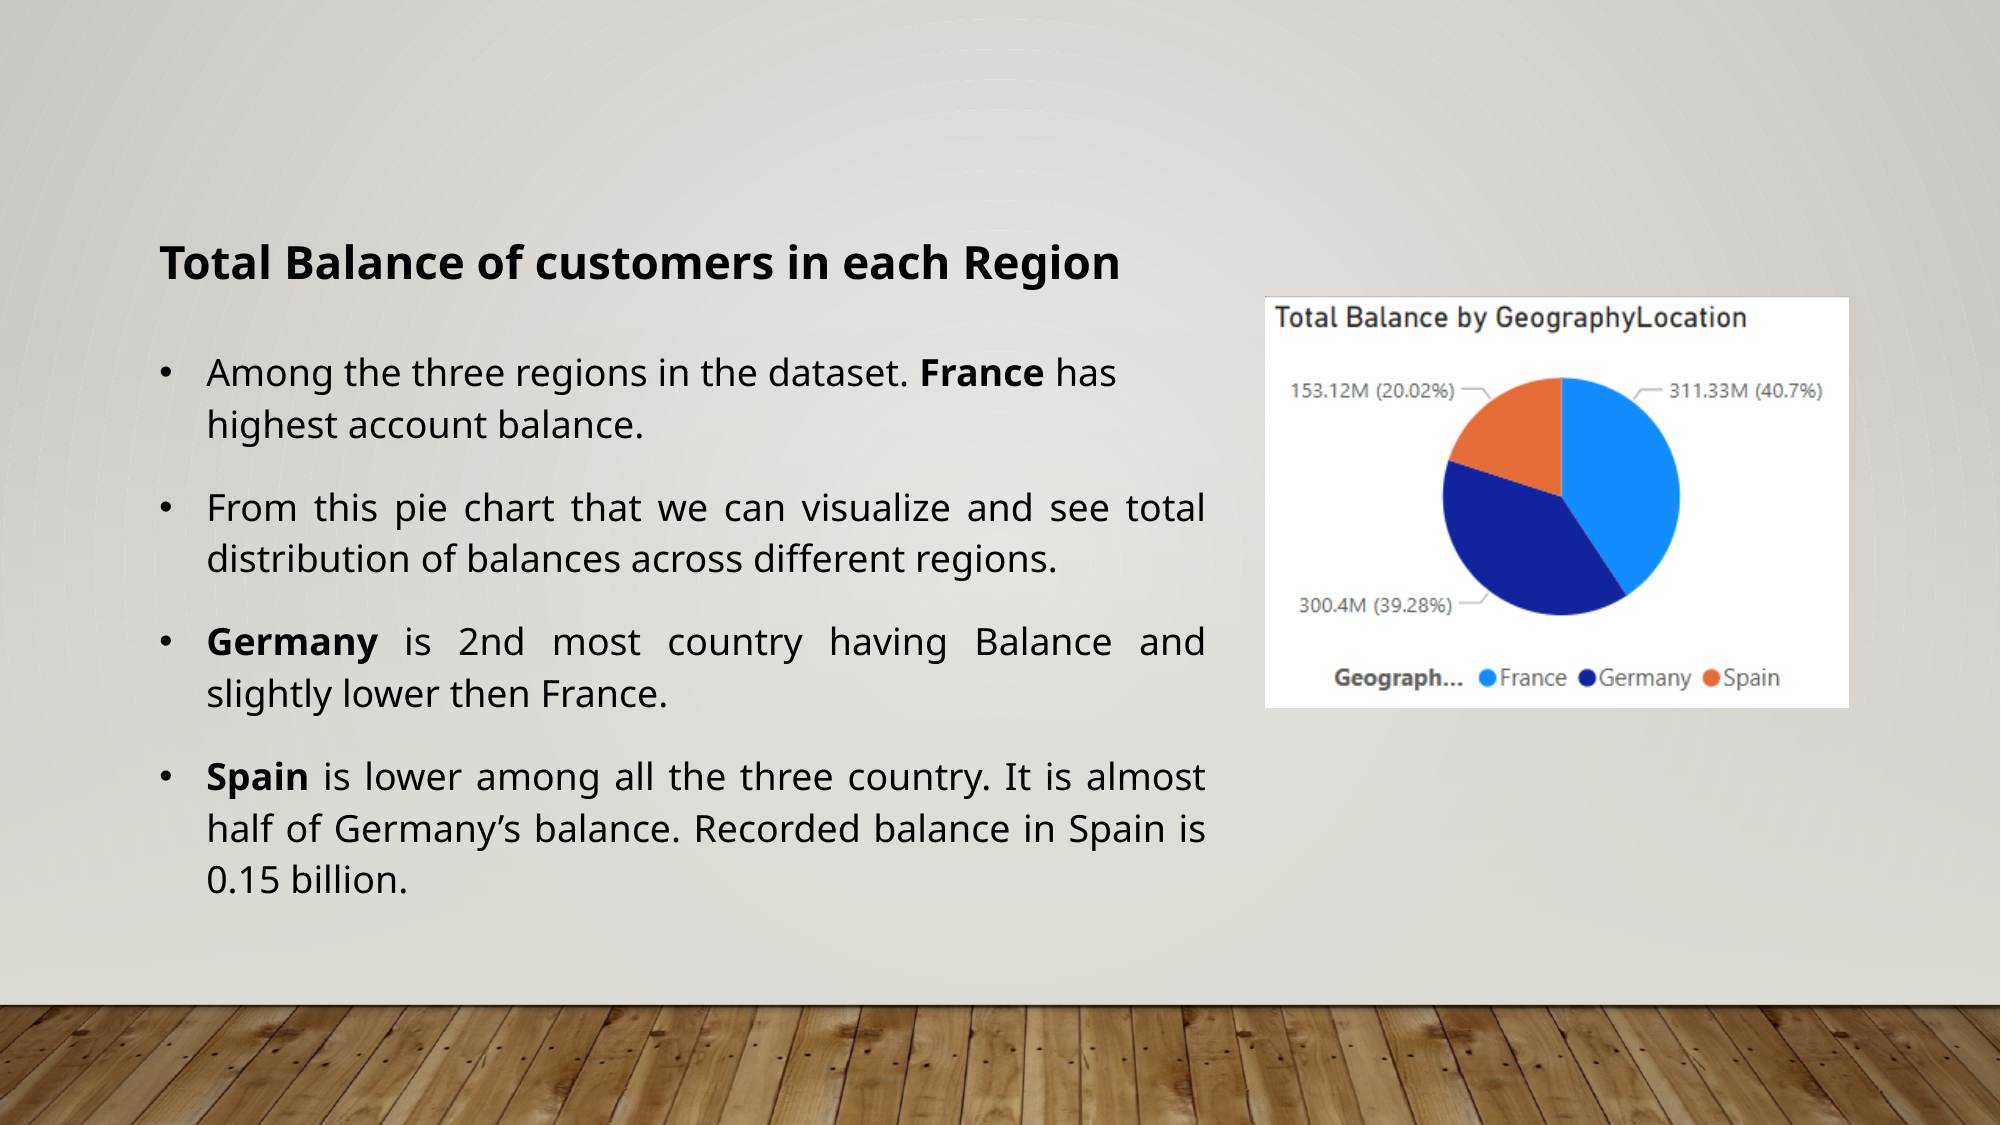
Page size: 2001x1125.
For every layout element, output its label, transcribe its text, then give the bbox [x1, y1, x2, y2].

text_box Among the three regions in the dataset. France has highest account balance. From this pie chart that we can visualize and see total distribution of balances across different regions. Germany is 2nd most country having Balance and slightly lower then France. Spain is lower among all the three country. It is almost half of Germany’s balance. Recorded balance in Spain is 0.15 billion. [144, 334, 1222, 909]
picture [1264, 296, 1849, 709]
text_box Total Balance of customers in each Region [144, 226, 1365, 297]
picture [0, 1005, 2000, 1125]
